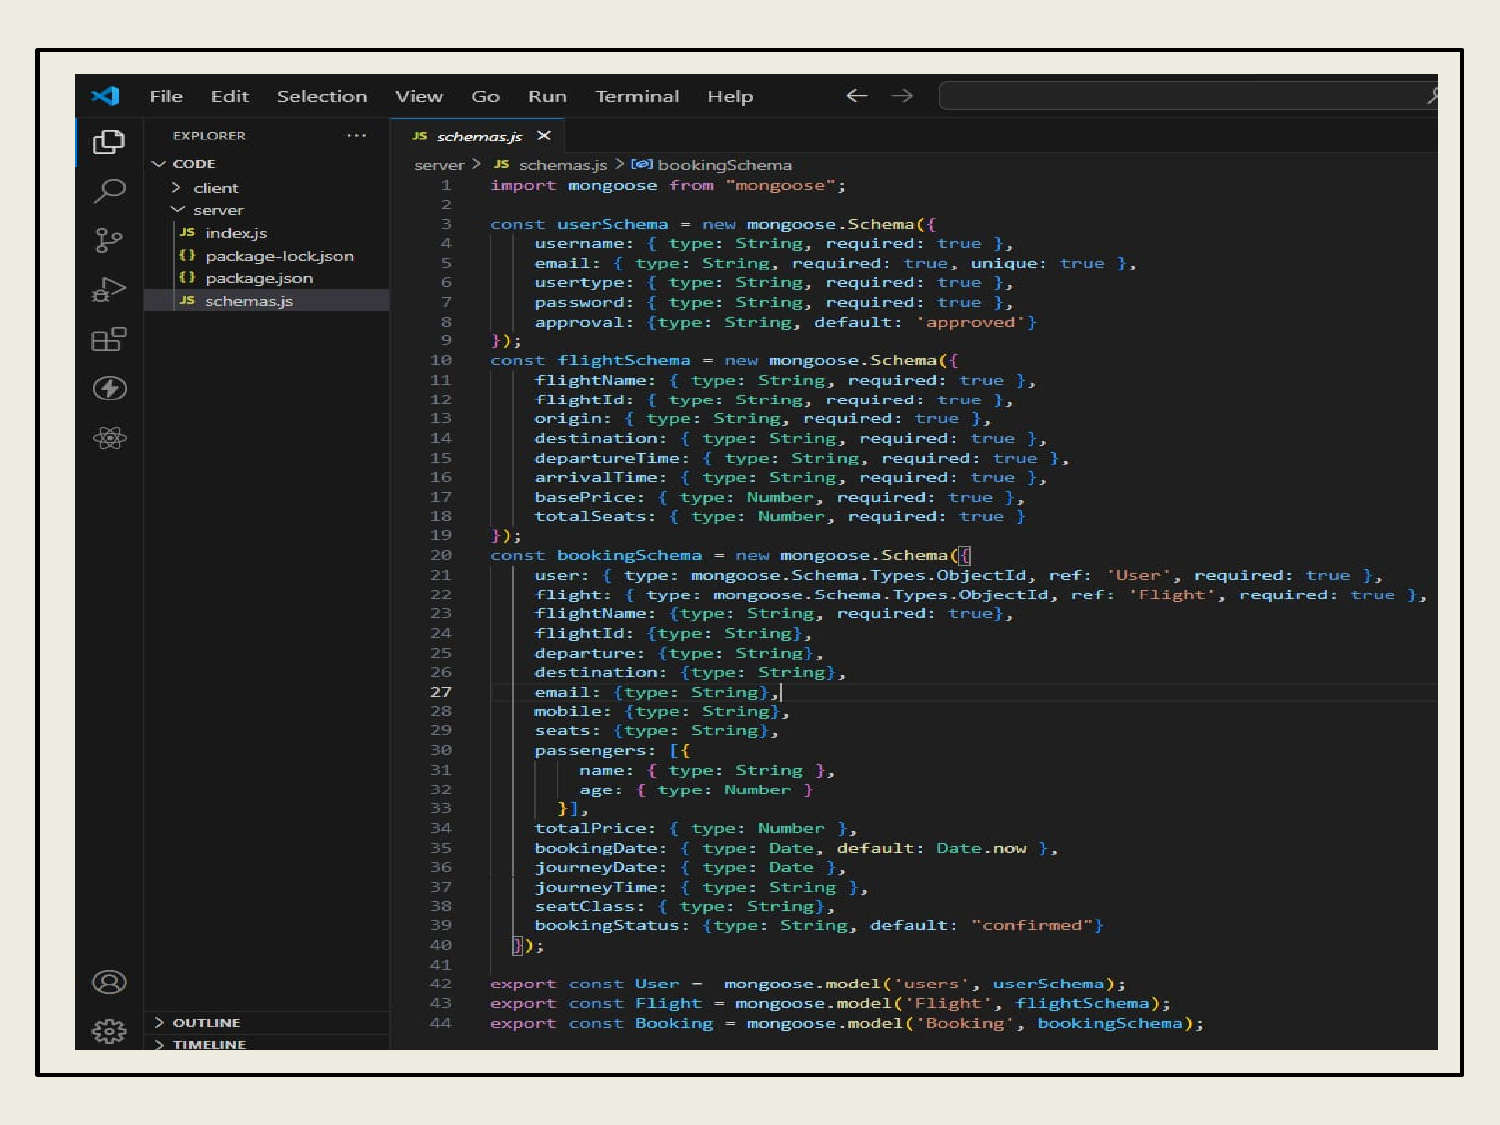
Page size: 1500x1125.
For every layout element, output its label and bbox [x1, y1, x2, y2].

text_box [35, 48, 1464, 1077]
picture [74, 74, 1438, 1051]
